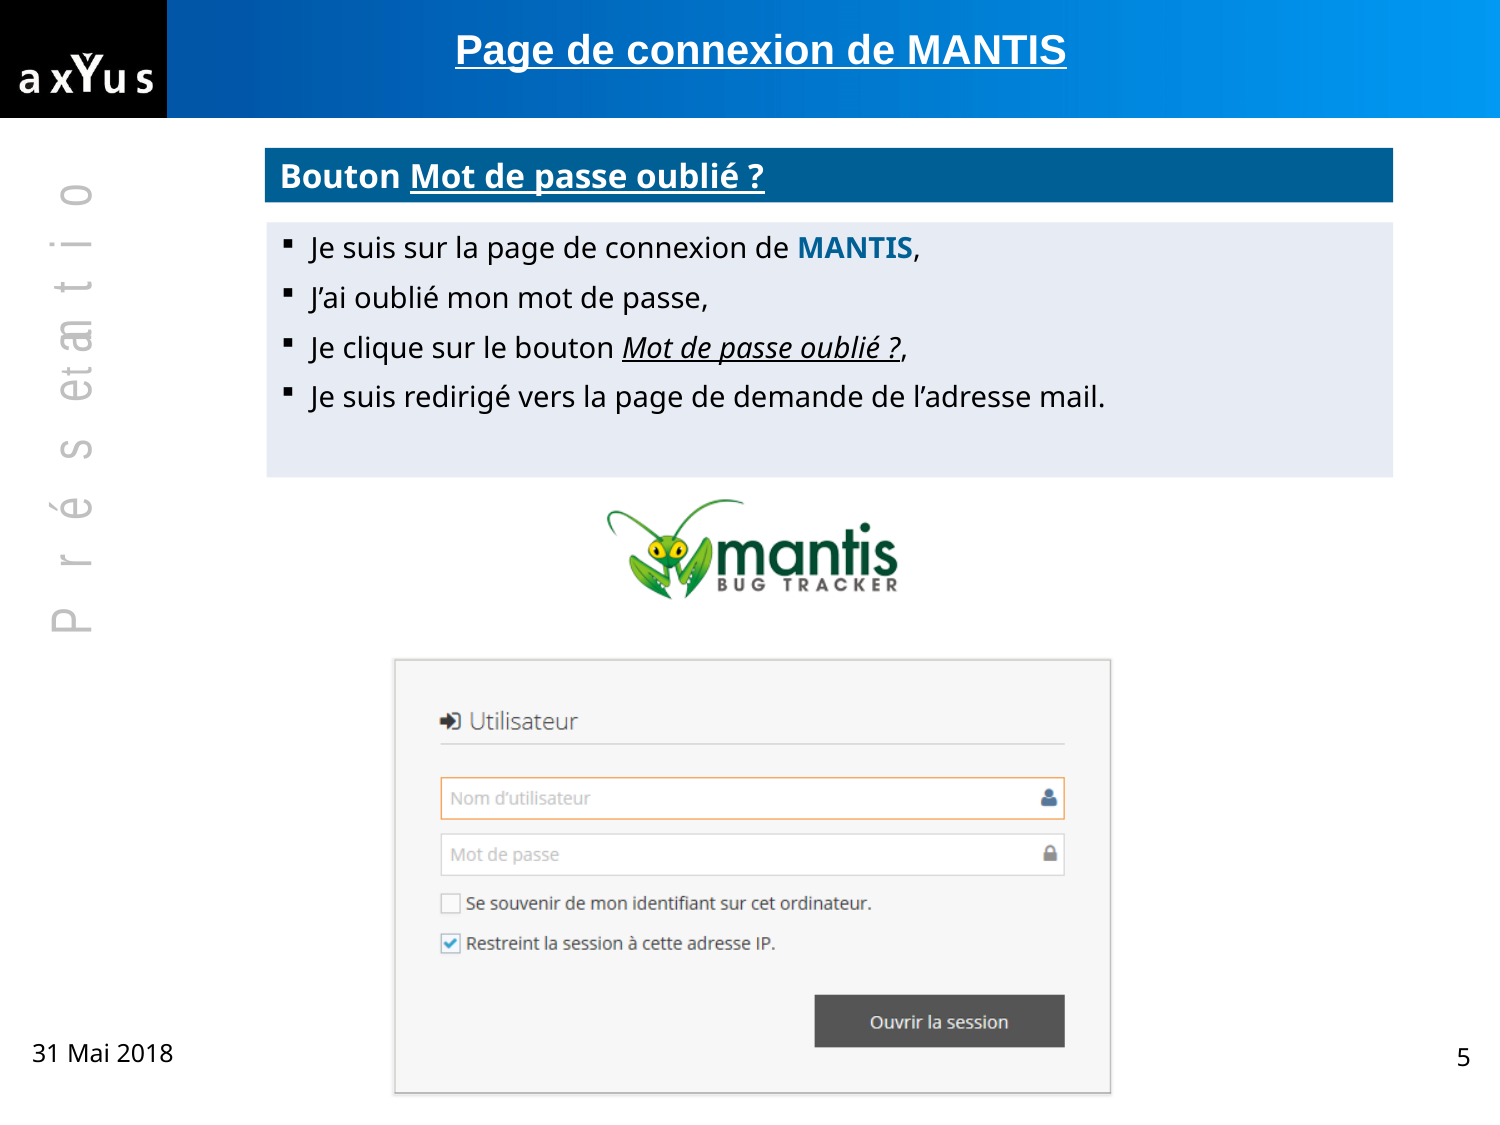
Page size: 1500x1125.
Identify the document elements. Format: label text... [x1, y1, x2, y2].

picture [331, 476, 1190, 1125]
slide_number 31 Mai 2018 [17, 1029, 326, 1105]
title Page de connexion de MANTIS [85, 15, 1436, 204]
text_box Je suis sur la page de connexion de MANTIS, J’ai oublié mon mot de passe, Je clique sur le bouton Mot de passe oublié ?, Je suis redirigé vers la page de demande de l’adresse mail. [266, 222, 1394, 478]
text_box Bouton Mot de passe oublié ? [264, 147, 1394, 203]
picture [0, 0, 1500, 118]
slide_number 5 [1196, 1034, 1486, 1110]
